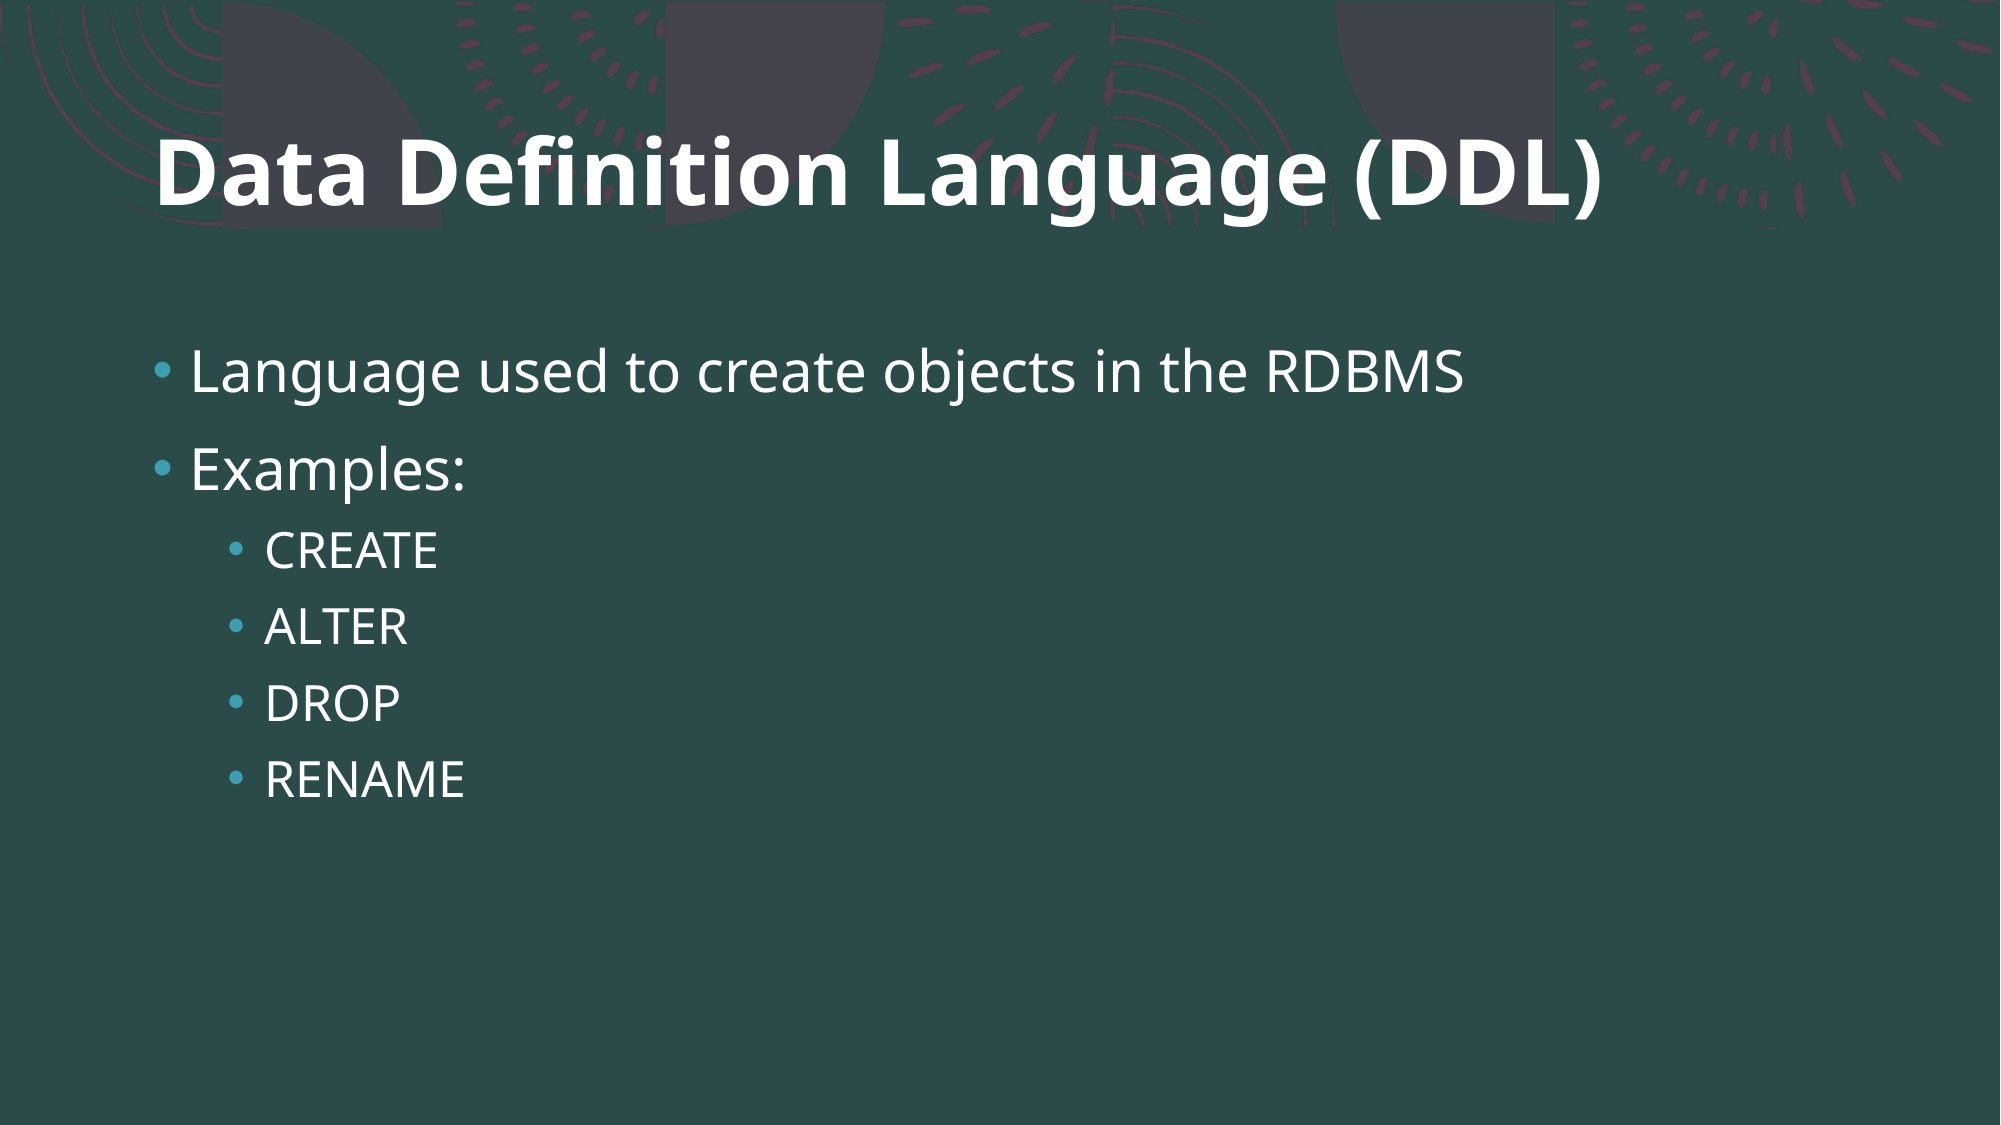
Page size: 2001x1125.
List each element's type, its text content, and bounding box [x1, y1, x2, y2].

list Language used to create objects in the RDBMS Examples: CREATE ALTER DROP RENAME [137, 319, 1863, 1009]
title Data Definition Language (DDL) [137, 60, 1863, 278]
